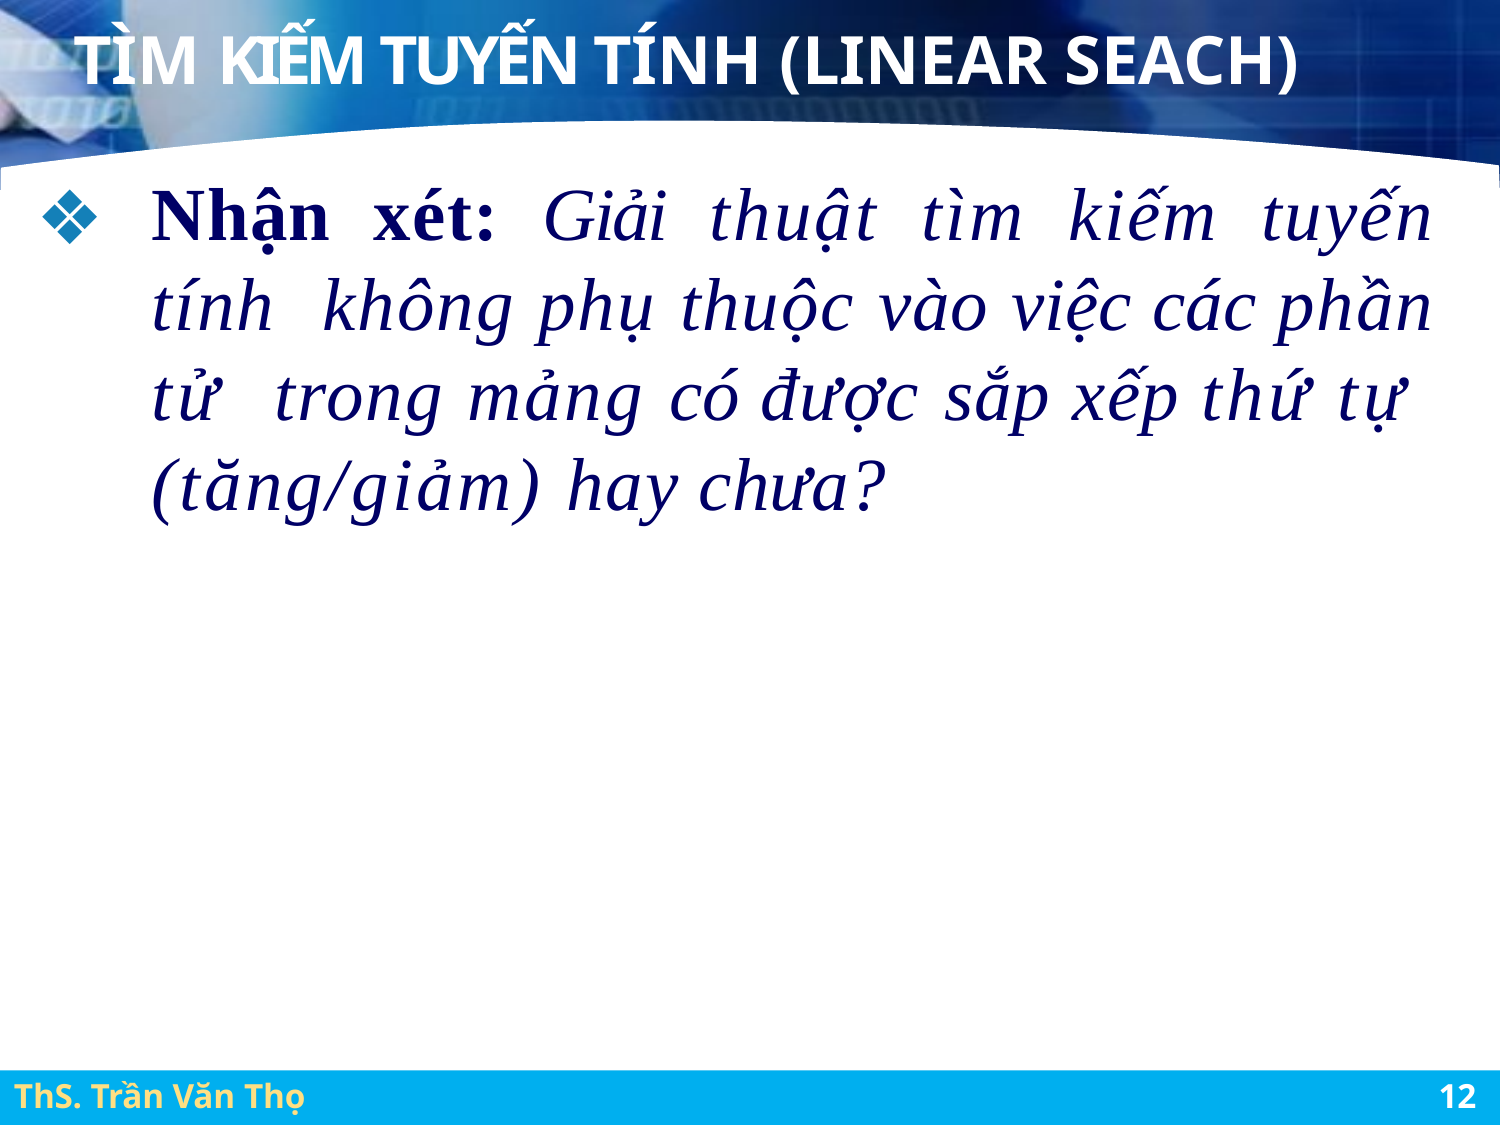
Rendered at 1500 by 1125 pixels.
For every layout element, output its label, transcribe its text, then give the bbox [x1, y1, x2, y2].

text_box Nhận xét: Giải thuật tìm kiếm tuyến tính không phụ thuộc vào việc các phần tử trong mảng có được sắp xếp thứ tự (tăng/giảm) hay chưa? [34, 163, 1437, 526]
slide_number 14 [1432, 1073, 1493, 1125]
title TÌM KIẾM TUYẾN TÍNH (LINEAR SEACH) [71, 15, 1428, 163]
footer ThS. Trần Văn Thọ [11, 1073, 358, 1125]
picture [0, 0, 1500, 167]
